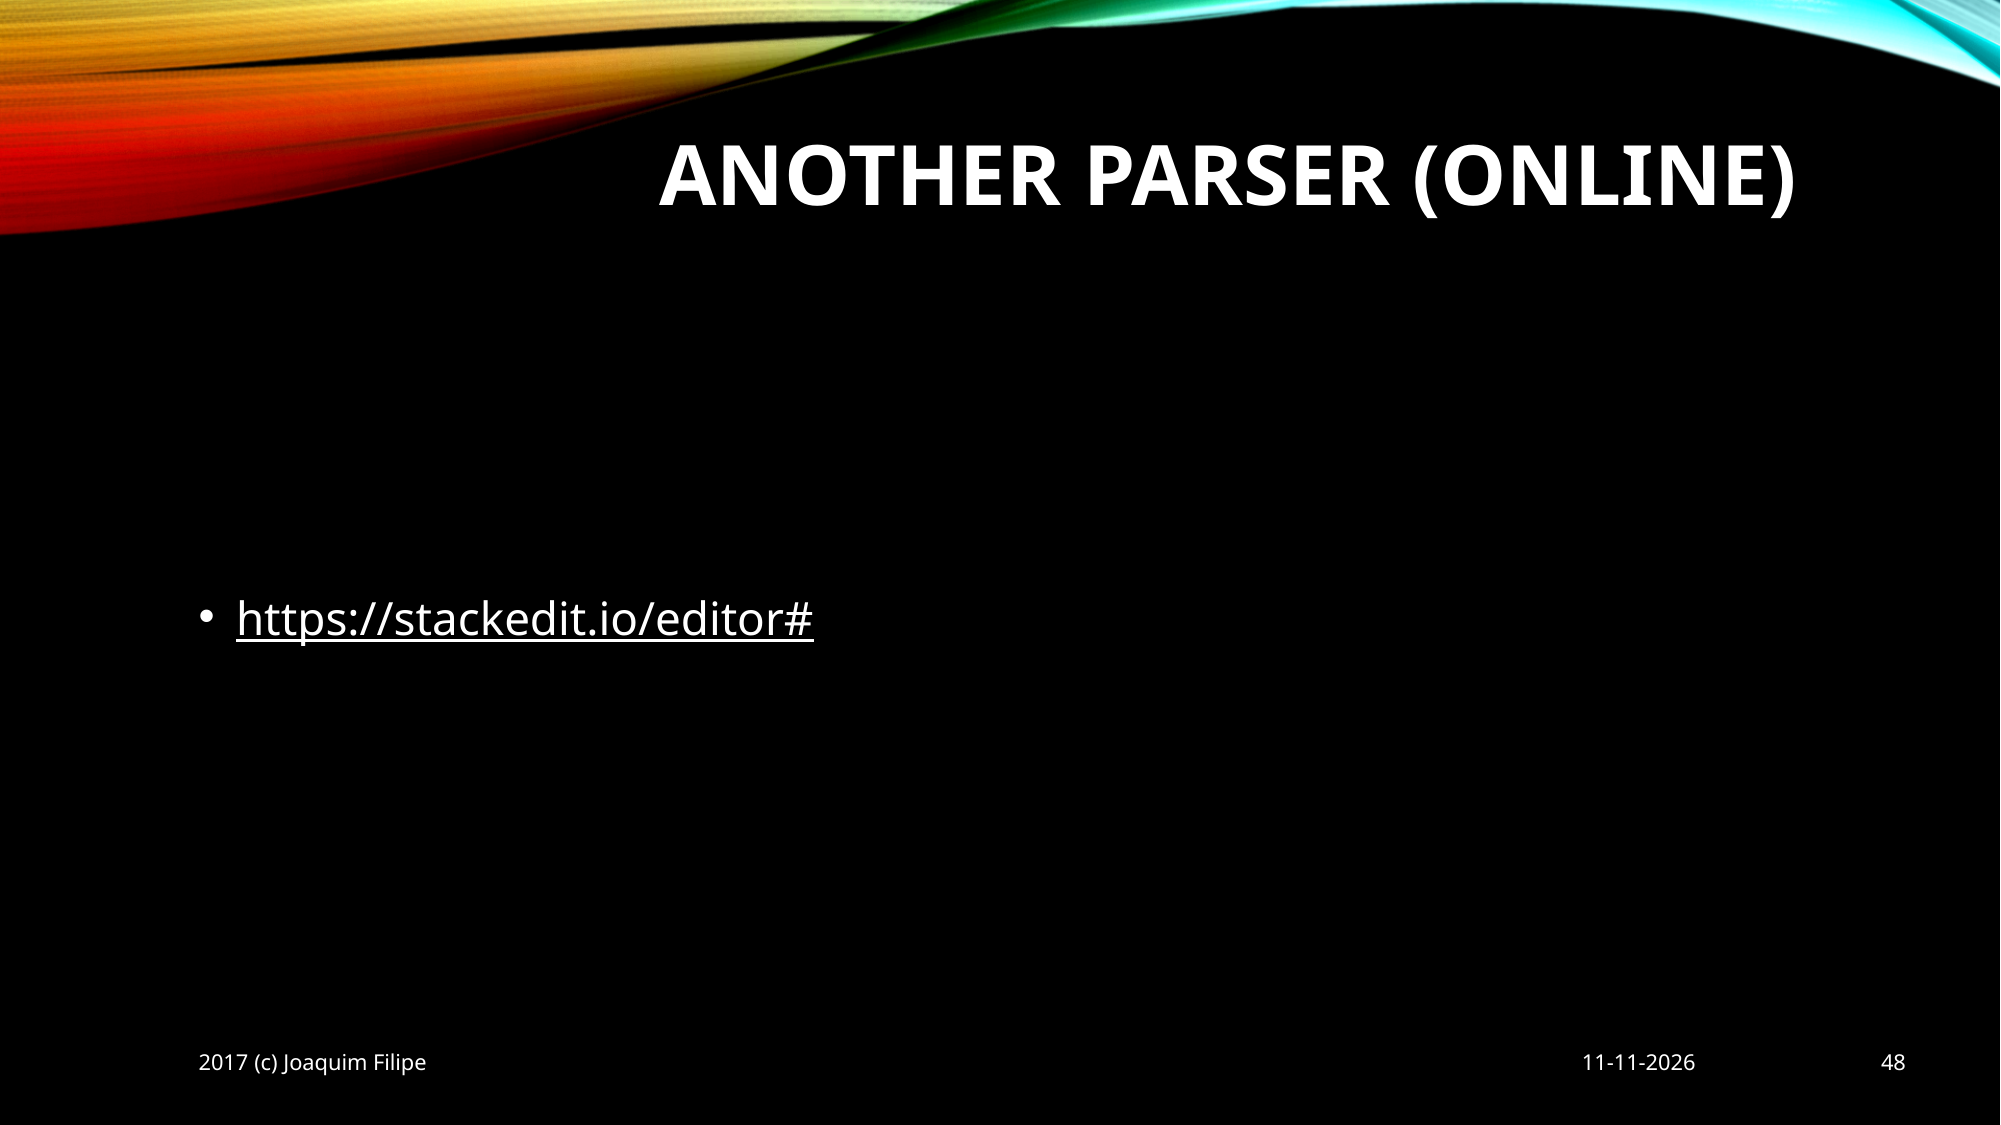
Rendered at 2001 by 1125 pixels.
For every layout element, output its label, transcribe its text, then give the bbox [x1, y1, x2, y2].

list https://stackedit.io/editor# [183, 340, 1813, 898]
slide_number 48 [1830, 1033, 1922, 1094]
title Another Parser (online) [141, 101, 1813, 257]
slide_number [1448, 1033, 1711, 1094]
picture [0, 0, 2000, 237]
footer 2017 (c) Joaquim Filipe [183, 1033, 1424, 1094]
